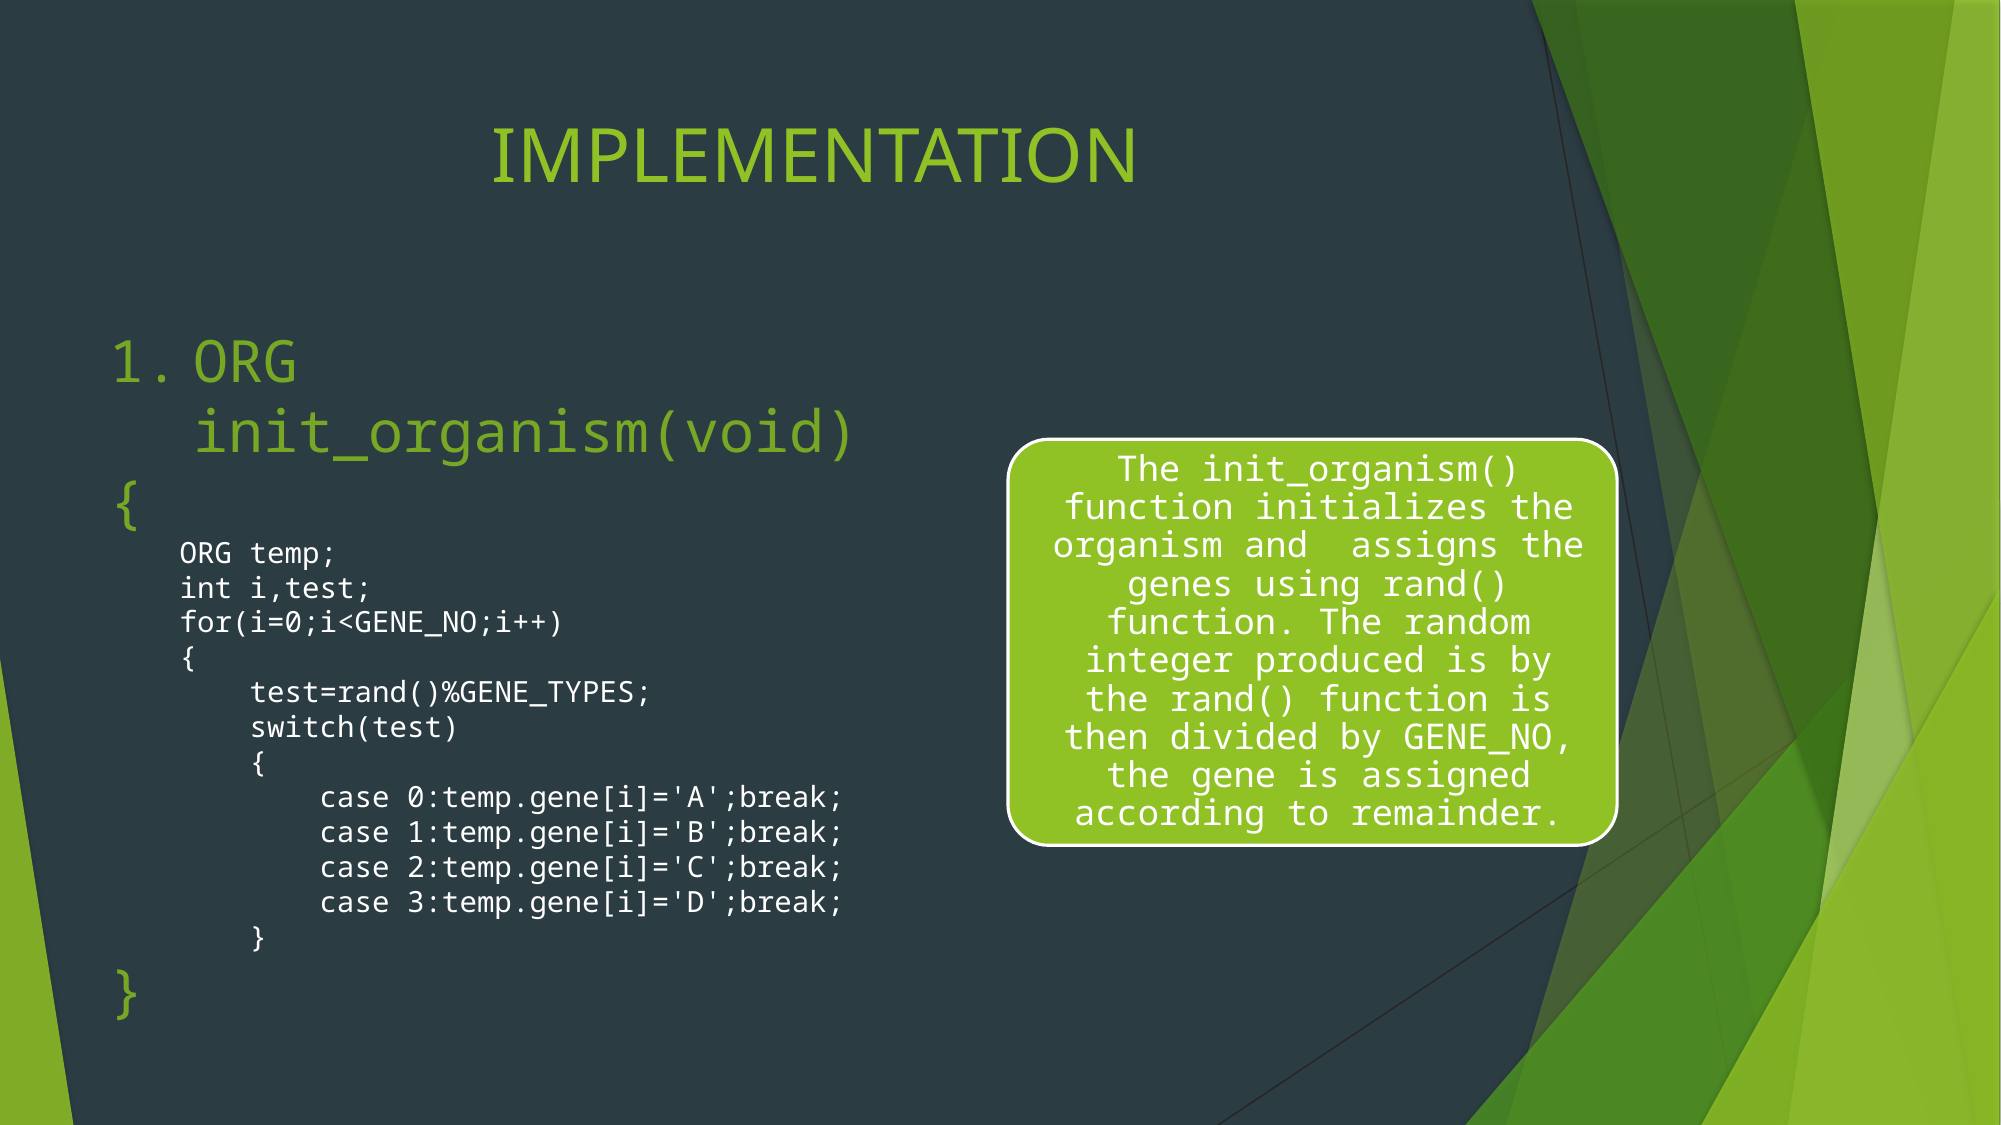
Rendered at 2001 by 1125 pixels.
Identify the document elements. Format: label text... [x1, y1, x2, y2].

text_box ORG init_organism(void) { ORG temp; int i,test; for(i=0;i<GENE_NO;i++) { test=rand()%GENE_TYPES; switch(test) { case 0:temp.gene[i]='A';break; case 1:temp.gene[i]='B';break; case 2:temp.gene[i]='C';break; case 3:temp.gene[i]='D';break; } } [94, 316, 1008, 1031]
title IMPLEMENTATION [111, 99, 1522, 317]
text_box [1007, 438, 1618, 846]
